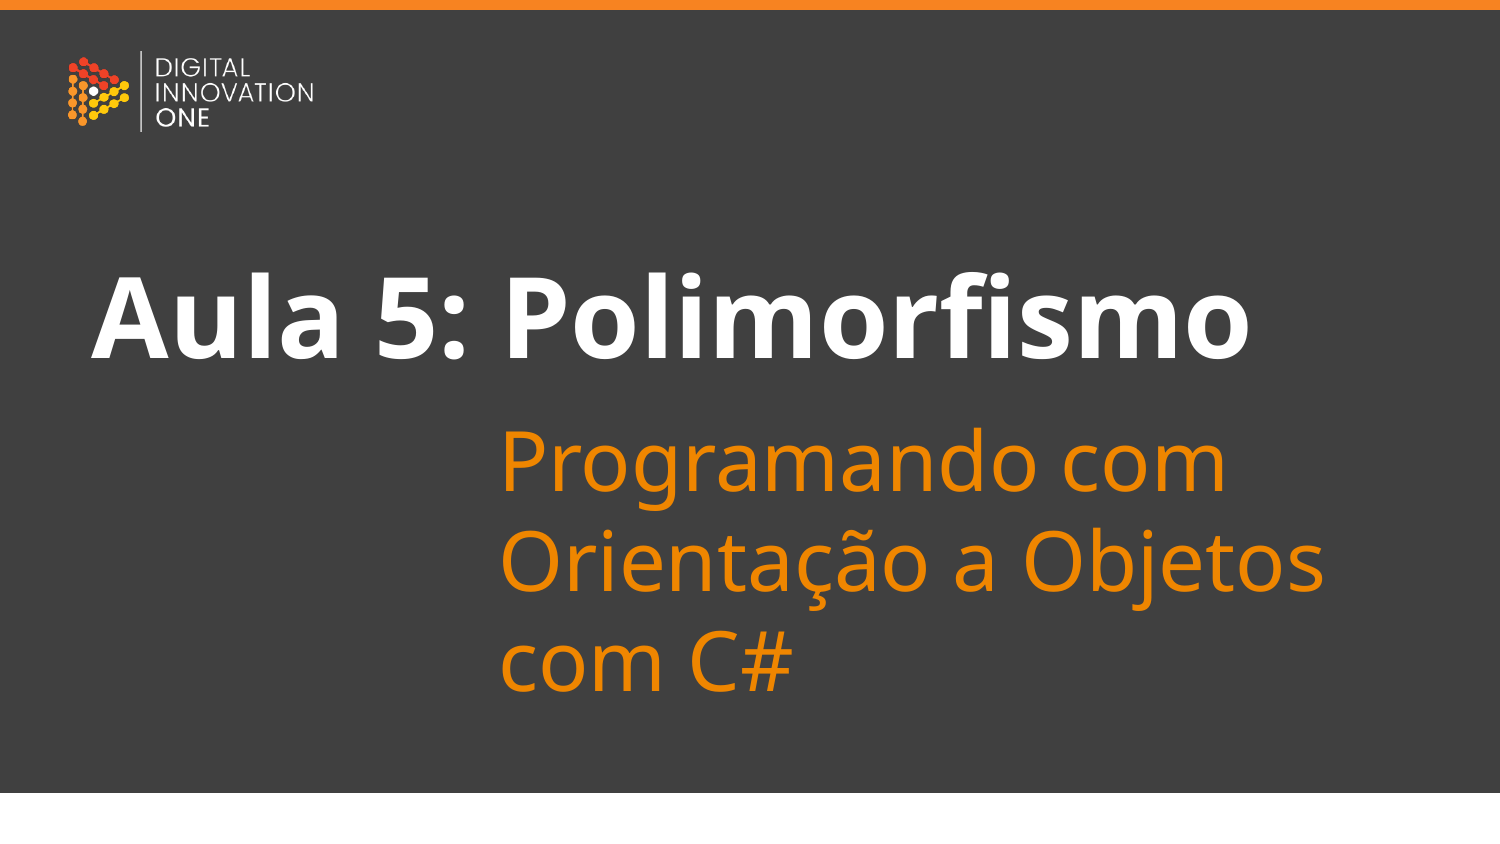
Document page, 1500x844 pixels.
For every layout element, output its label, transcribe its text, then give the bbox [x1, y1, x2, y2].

text_box Aula 5: Polimorfismo [76, 243, 1475, 385]
picture [50, 42, 331, 140]
text_box [0, 10, 1500, 793]
text_box [0, 793, 1500, 844]
text_box [0, 0, 1500, 10]
text_box Programando com Orientação a Objetos com C# [483, 509, 1435, 607]
